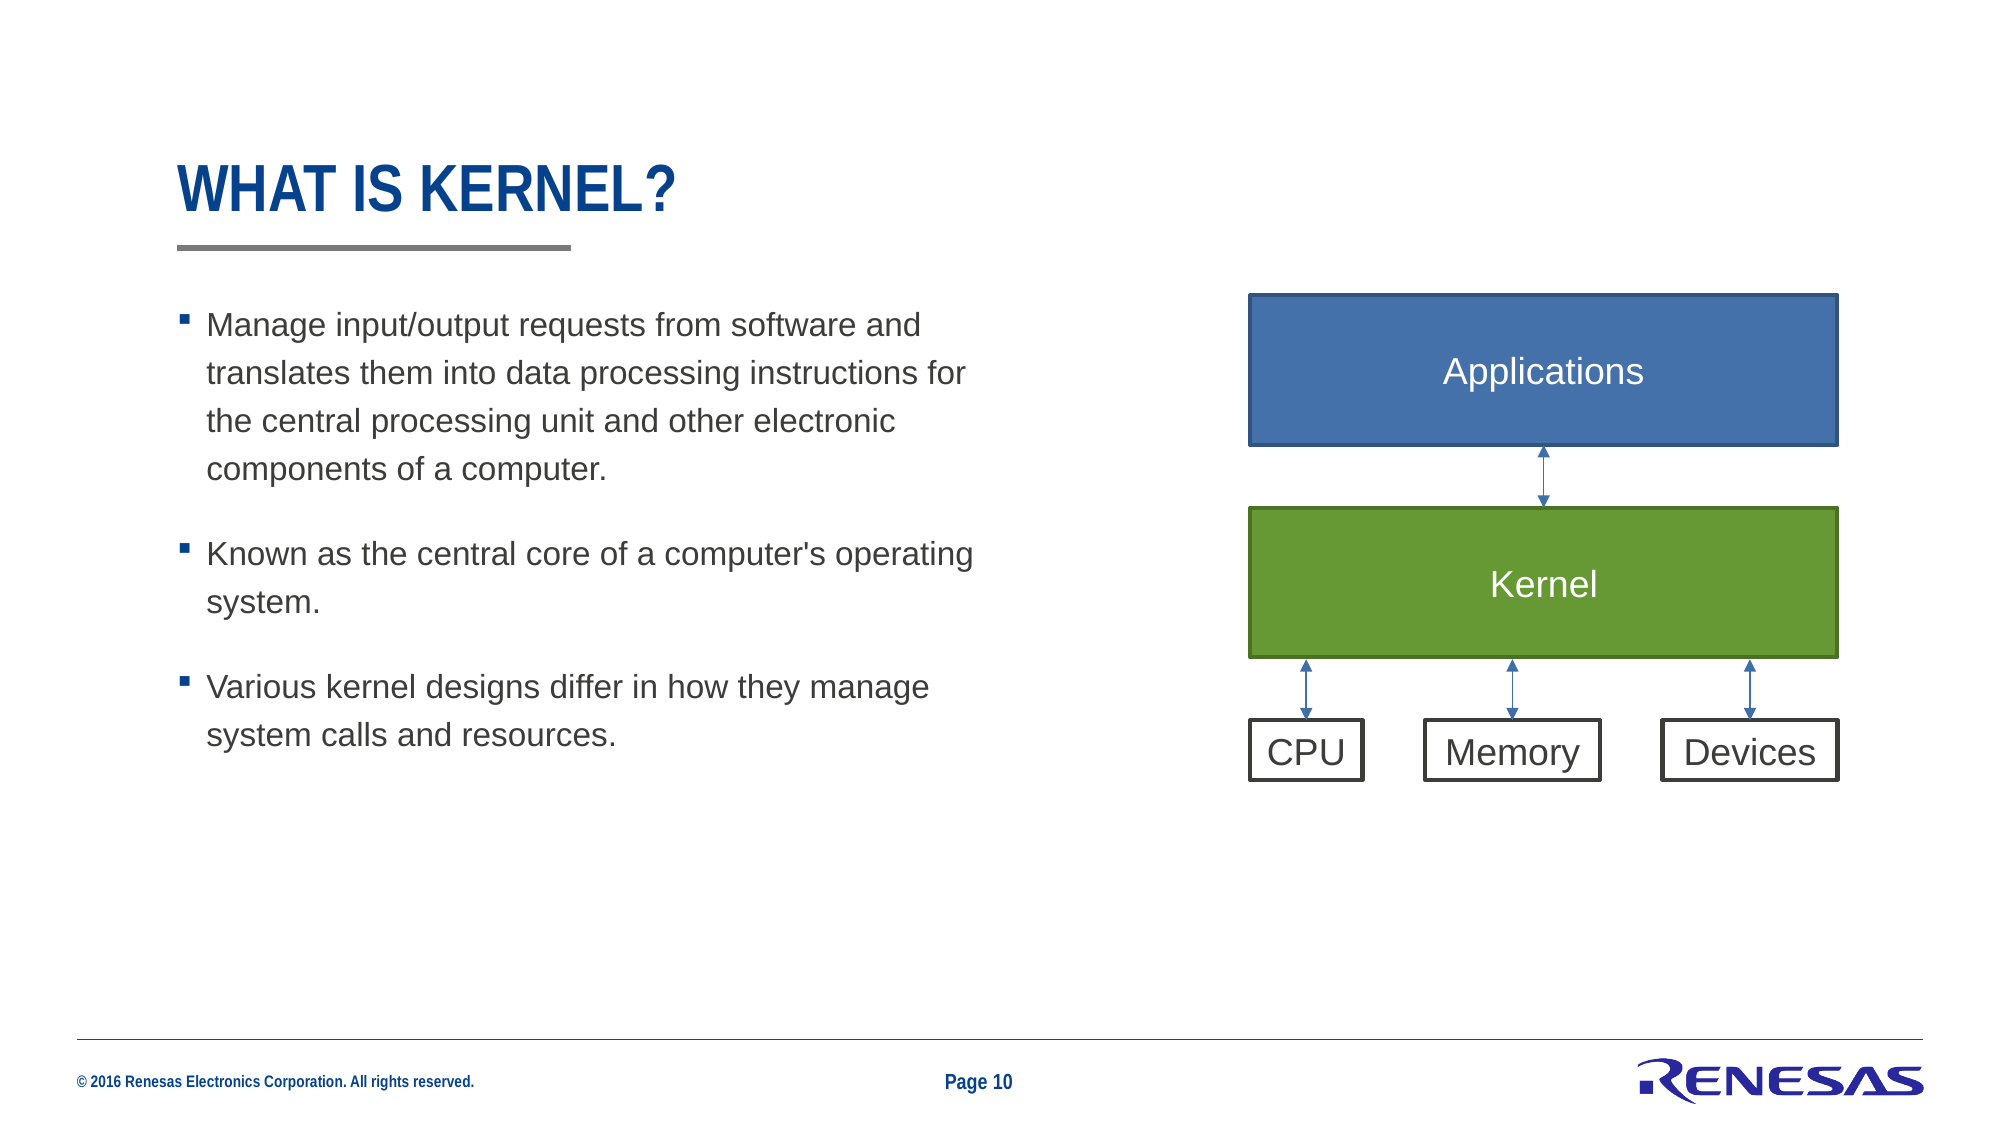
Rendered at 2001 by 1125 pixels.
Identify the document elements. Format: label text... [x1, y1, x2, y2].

text_box Memory [1423, 718, 1602, 782]
slide_number Page 10 [944, 1068, 1056, 1095]
text_box Kernel [1248, 506, 1839, 659]
picture [1635, 1056, 1927, 1106]
text_box CPU [1248, 718, 1365, 782]
text_box Devices [1660, 718, 1840, 782]
title What is kernel? [177, 153, 1575, 227]
list Manage input/output requests from software and translates them into data processing instructions for the central processing unit and other electronic components of a computer. Known as the central core of a computer's operating system. Various kernel designs differ in how they manage system calls and resources. [177, 295, 1000, 932]
text_box Applications [1248, 293, 1839, 447]
